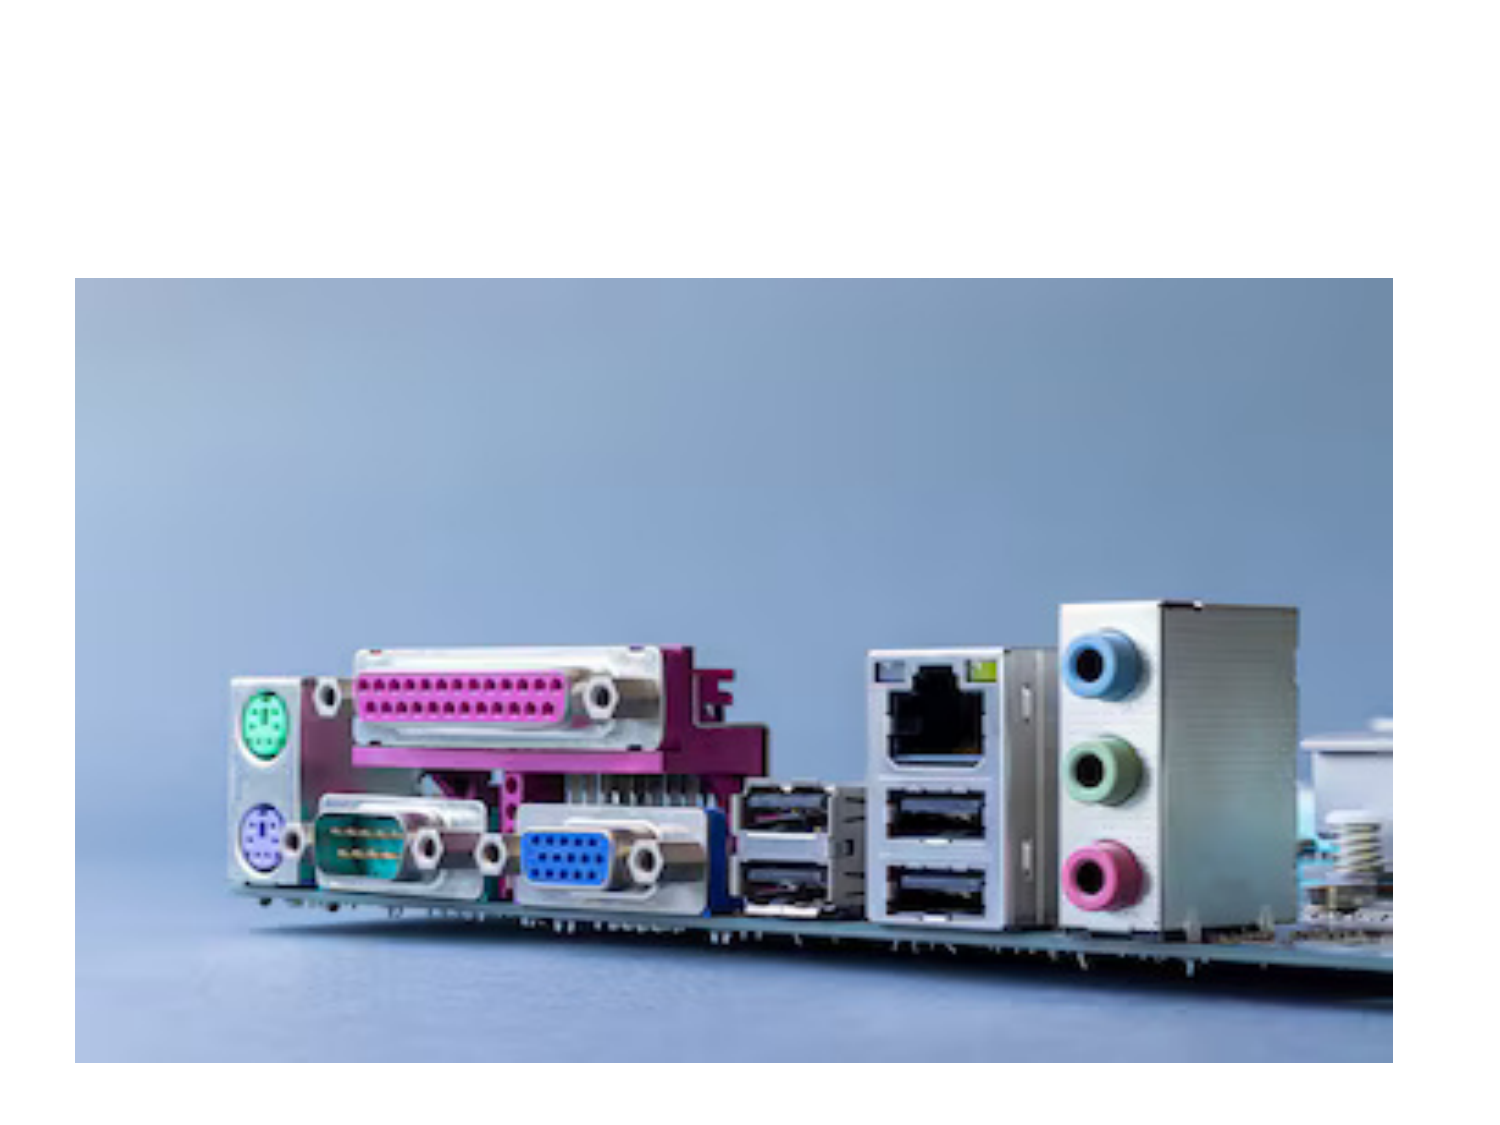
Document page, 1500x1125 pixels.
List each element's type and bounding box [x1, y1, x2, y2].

list [74, 278, 1393, 1063]
